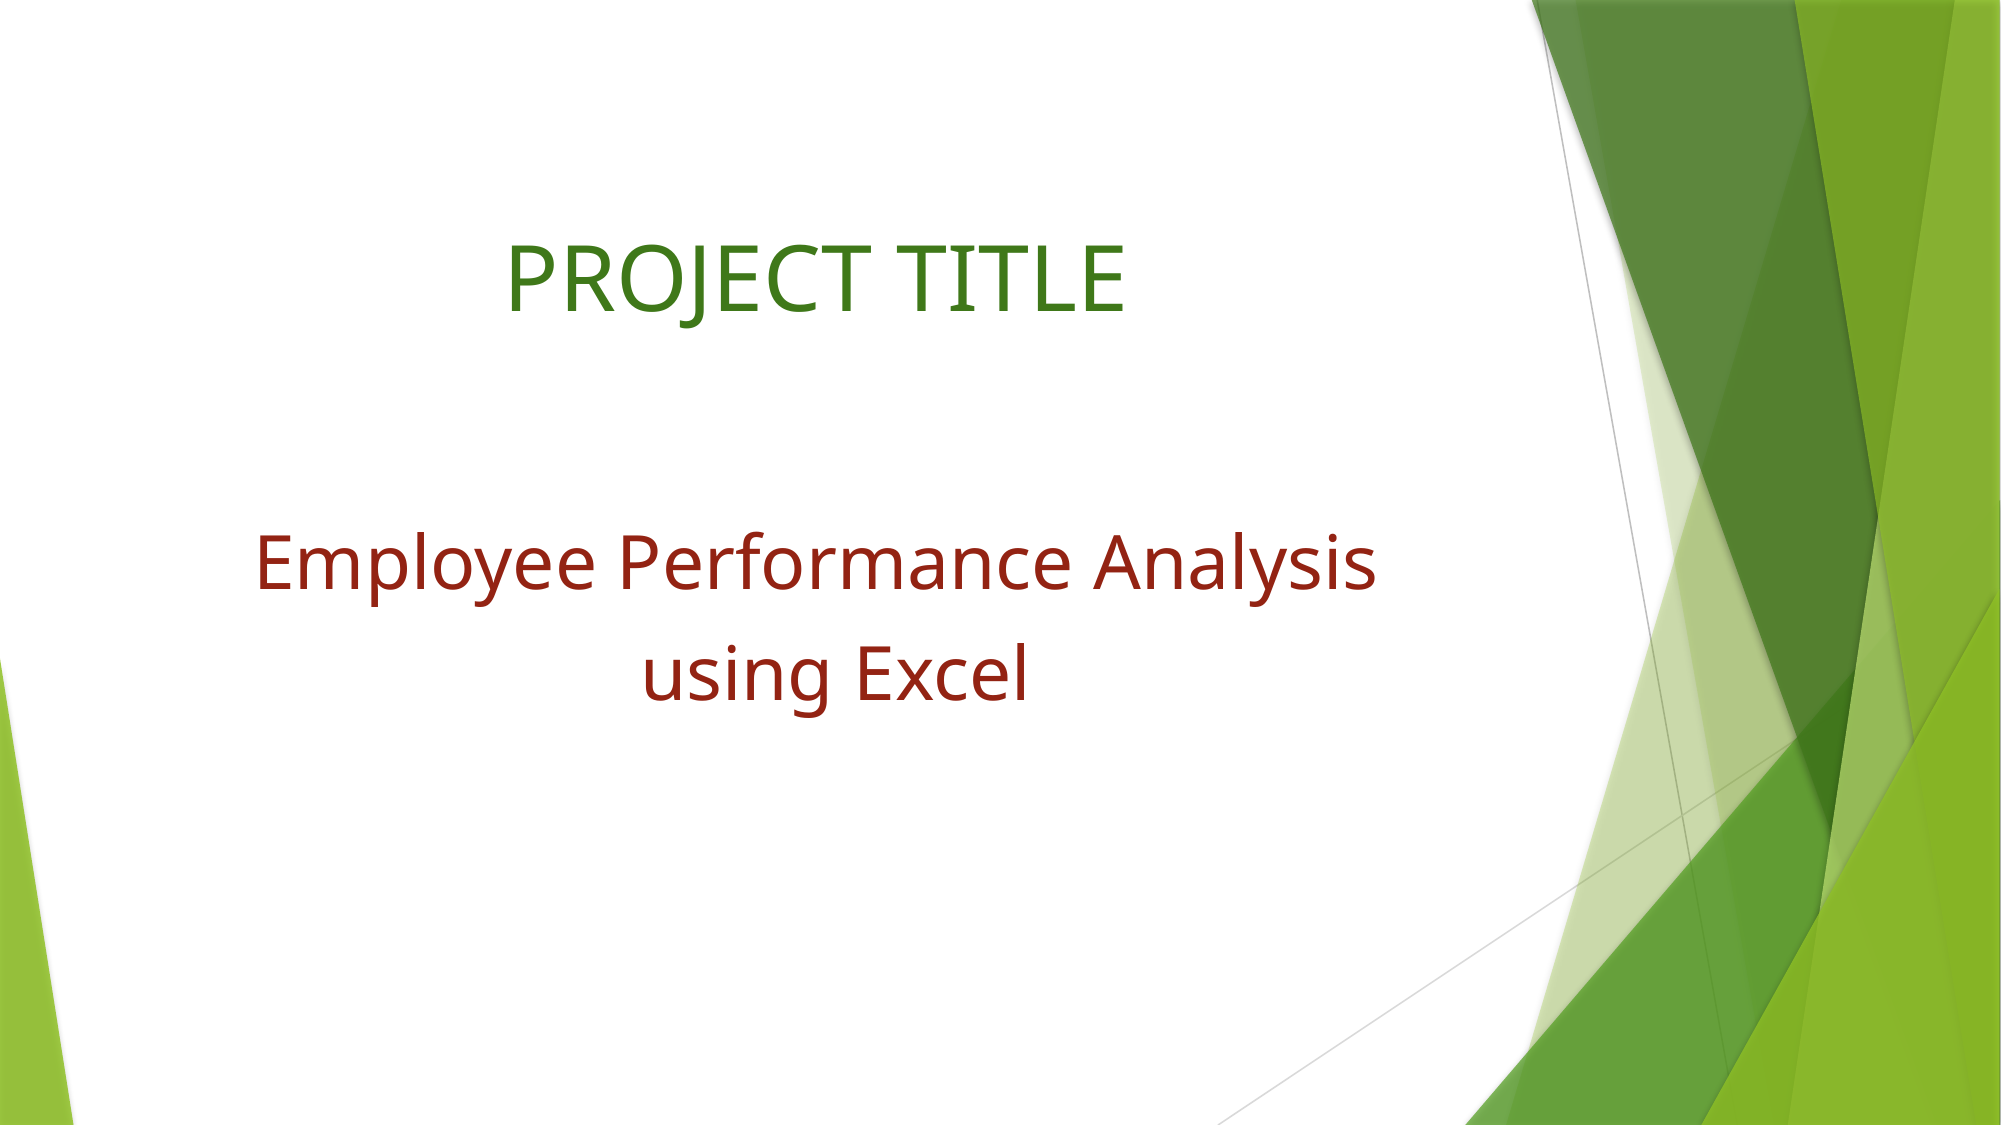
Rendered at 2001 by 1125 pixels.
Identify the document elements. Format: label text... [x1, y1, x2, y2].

title PROJECT TITLE [111, 99, 1522, 339]
list Employee Performance Analysis using Excel [111, 339, 1522, 760]
